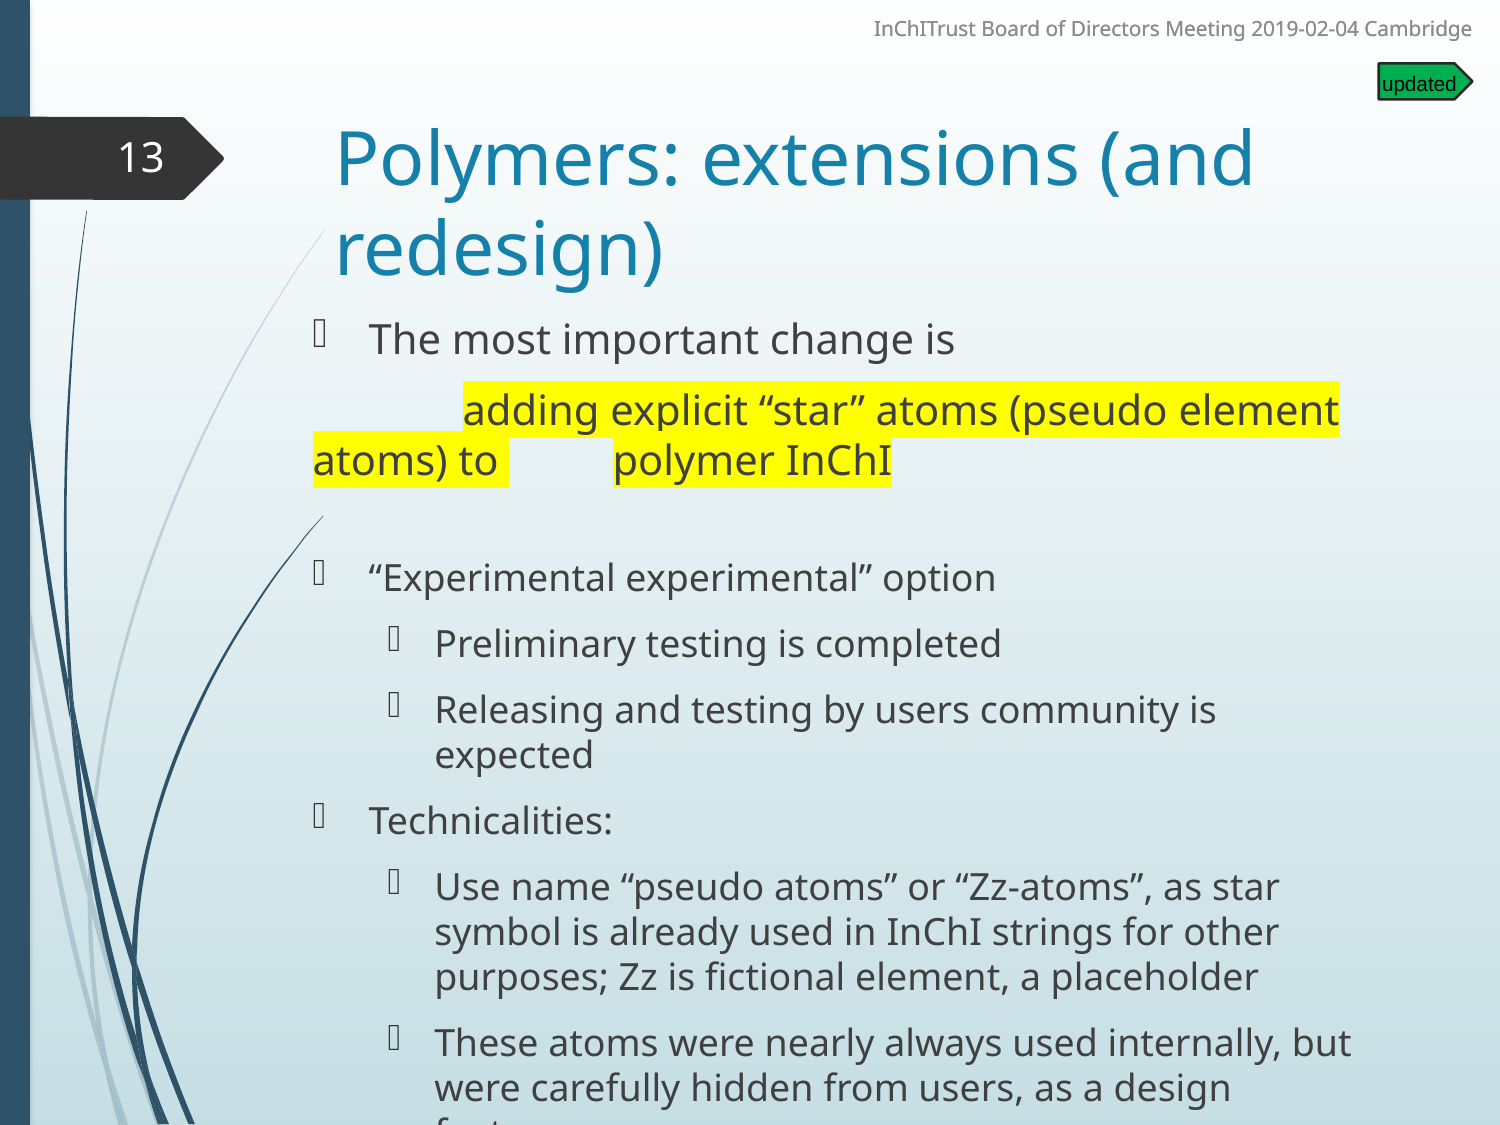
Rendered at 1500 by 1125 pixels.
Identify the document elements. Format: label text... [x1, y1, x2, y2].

slide_number 13 [83, 129, 180, 189]
list The most important change is adding explicit “star” atoms (pseudo element atoms) to polymer InChI “Experimental experimental” option Preliminary testing is completed Releasing and testing by users community is expected Technicalities: Use name “pseudo atoms” or “Zz-atoms”, as star symbol is already used in InChI strings for other purposes; Zz is fictional element, a placeholder These atoms were nearly always used internally, but were carefully hidden from users, as a design feature... [297, 304, 1380, 1125]
title Polymers: extensions (and redesign) [318, 102, 1401, 313]
text_box updated [1367, 63, 1472, 104]
